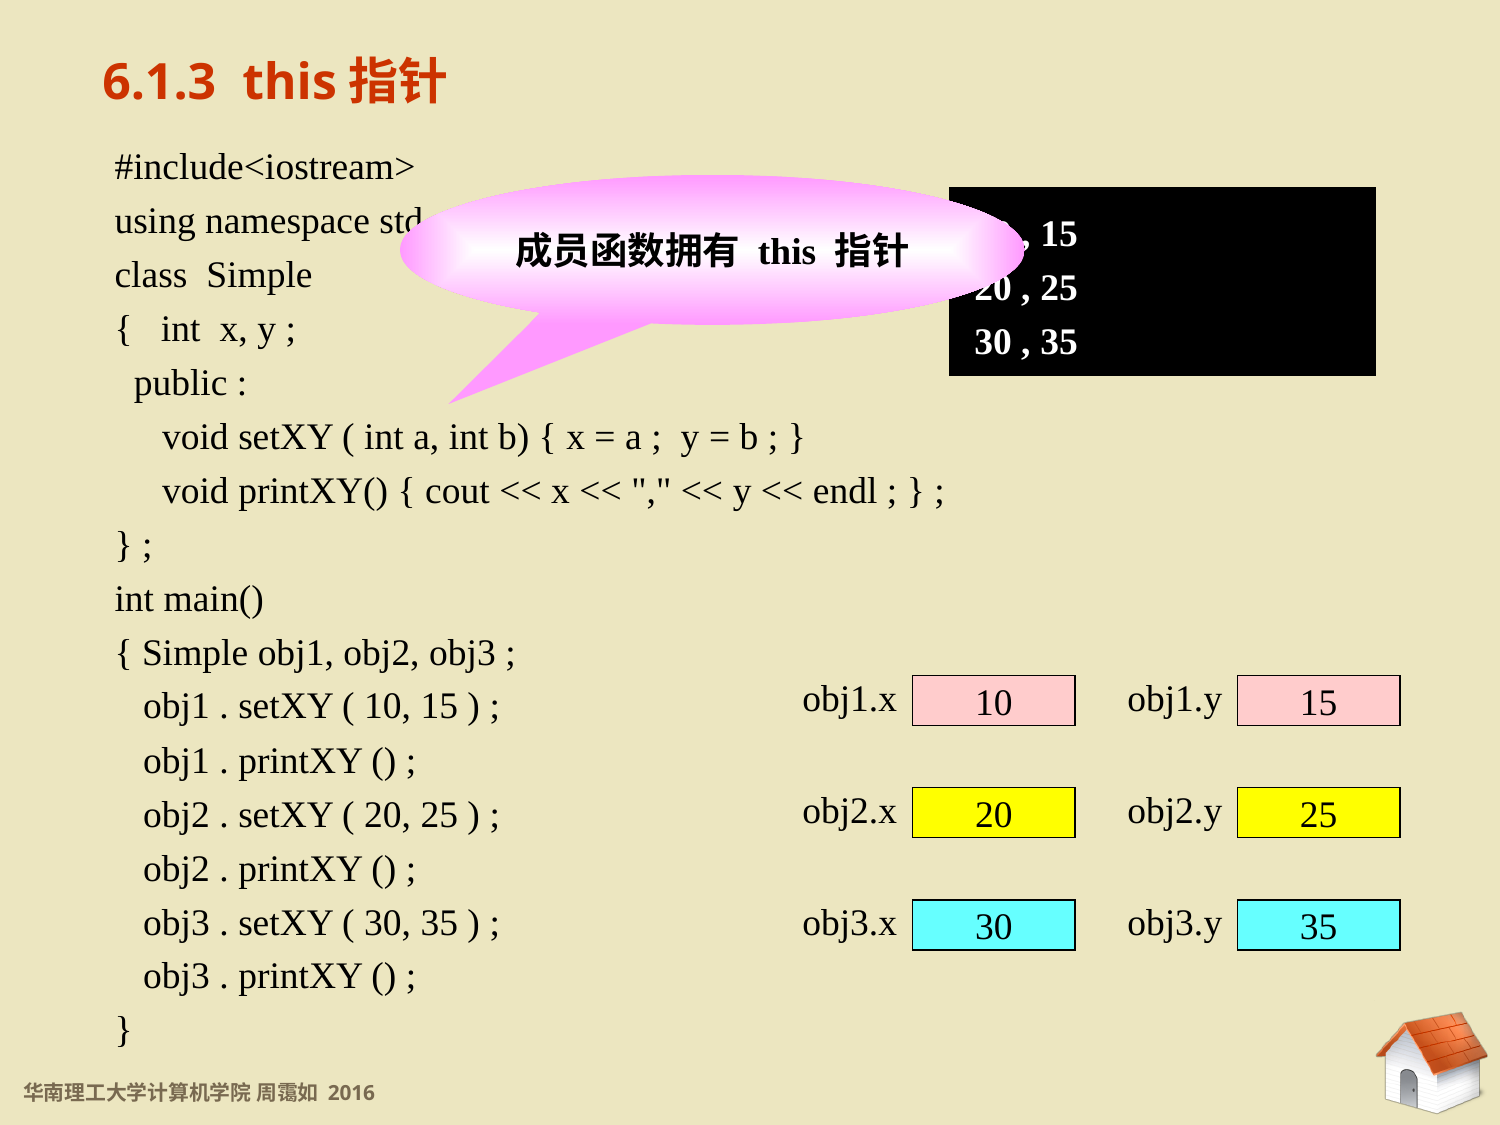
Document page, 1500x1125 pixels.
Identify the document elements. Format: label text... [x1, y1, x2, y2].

text_box 35 [1238, 900, 1400, 950]
picture [1374, 1000, 1488, 1125]
text_box obj1.y [1112, 675, 1238, 726]
text_box obj1.x [787, 675, 913, 726]
text_box #include<iostream> using namespace std ; //例6-5 class Simple { int x, y ; public : void setXY ( int a, int b) { x = a ; y = b ; } void printXY() { cout << x << "," << y << endl ; } ; } ; int main() { Simple obj1, obj2, obj3 ; obj1 . setXY ( 10, 15 ) ; obj1 . printXY () ; obj2 . setXY ( 20, 25 ) ; obj2 . printXY () ; obj3 . setXY ( 30, 35 ) ; obj3 . printXY () ; } [99, 125, 1000, 1058]
text_box 10 [913, 675, 1075, 726]
text_box 15 [1238, 675, 1400, 726]
text_box 10 , 15 20 , 25 30 , 35 [950, 187, 1375, 375]
text_box obj2.y [1112, 786, 1238, 838]
text_box obj3.y [1112, 899, 1238, 951]
text_box 25 [1238, 787, 1400, 838]
text_box 30 [913, 900, 1075, 950]
subtitle 6.1.3 this指针 [87, 42, 1013, 143]
text_box obj3.x [787, 899, 913, 951]
text_box 20 [913, 787, 1075, 838]
text_box obj2.x [787, 786, 913, 838]
text_box 成员函数拥有 this 指针 [399, 174, 1025, 405]
